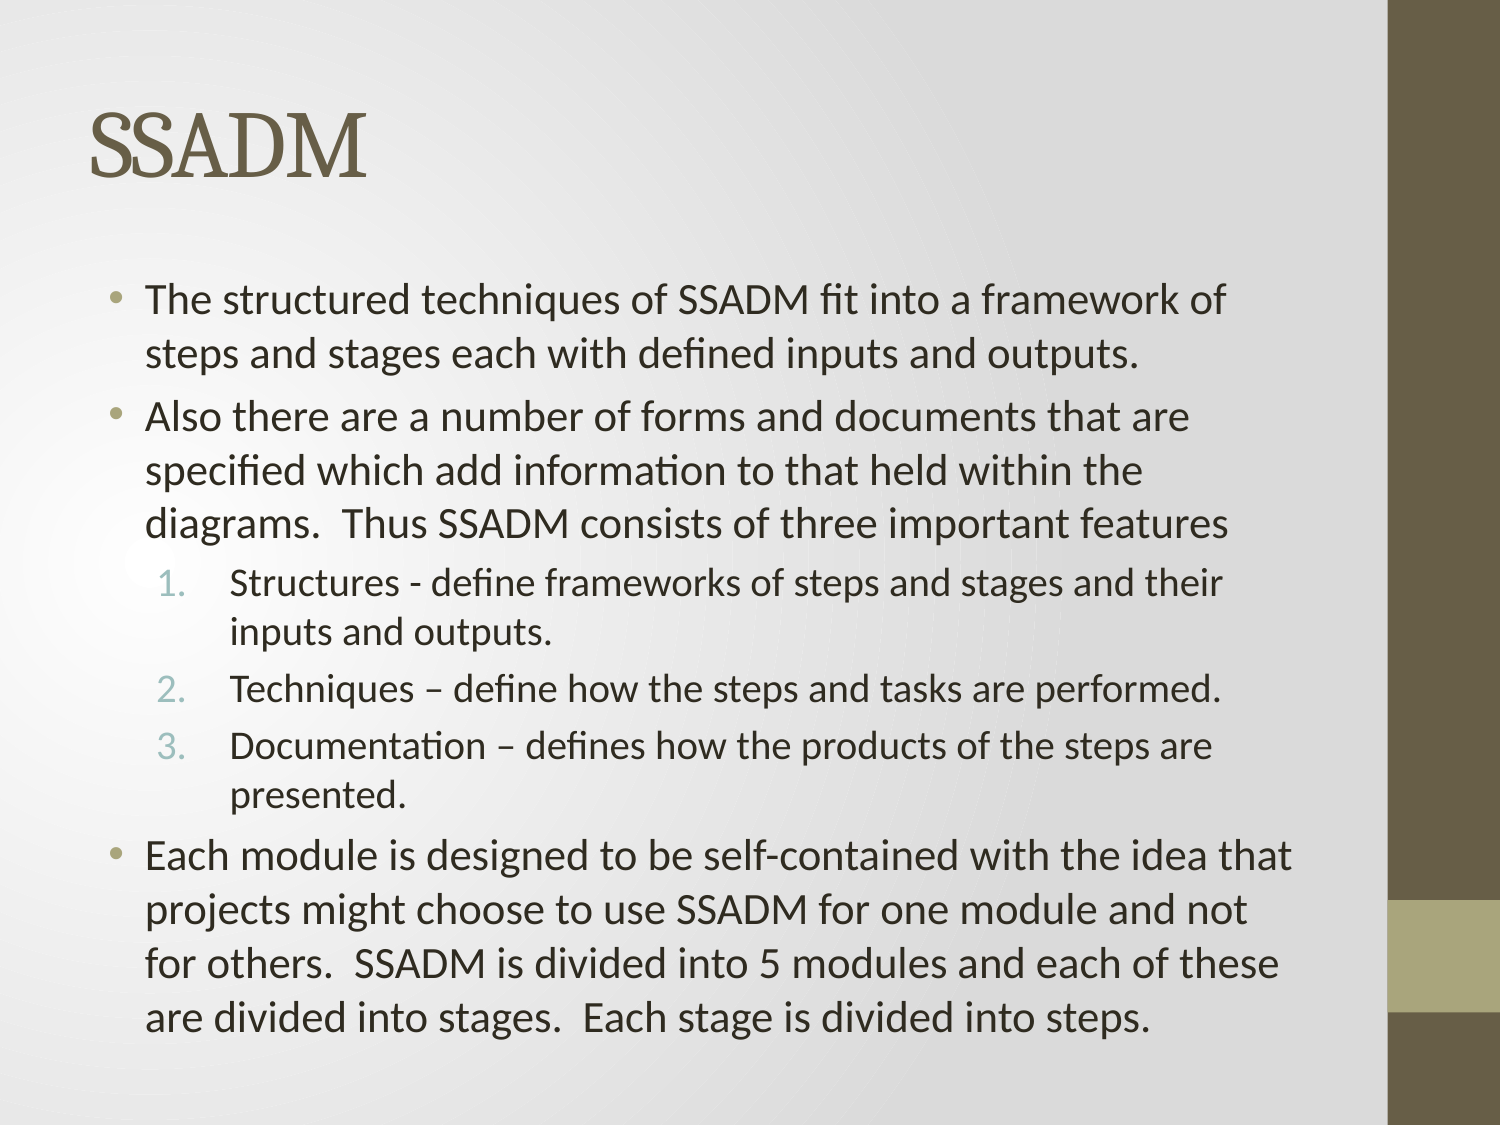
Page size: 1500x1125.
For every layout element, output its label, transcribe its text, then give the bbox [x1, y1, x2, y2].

list The structured techniques of SSADM fit into a framework of steps and stages each with defined inputs and outputs. Also there are a number of forms and documents that are specified which add information to that held within the diagrams. Thus SSADM consists of three important features Structures - define frameworks of steps and stages and their inputs and outputs. Techniques – define how the steps and tasks are performed. Documentation – defines how the products of the steps are presented. Each module is designed to be self-contained with the idea that projects might choose to use SSADM for one module and not for others. SSADM is divided into 5 modules and each of these are divided into stages. Each stage is divided into steps. [75, 262, 1325, 1050]
title SSADM [75, 45, 1325, 233]
